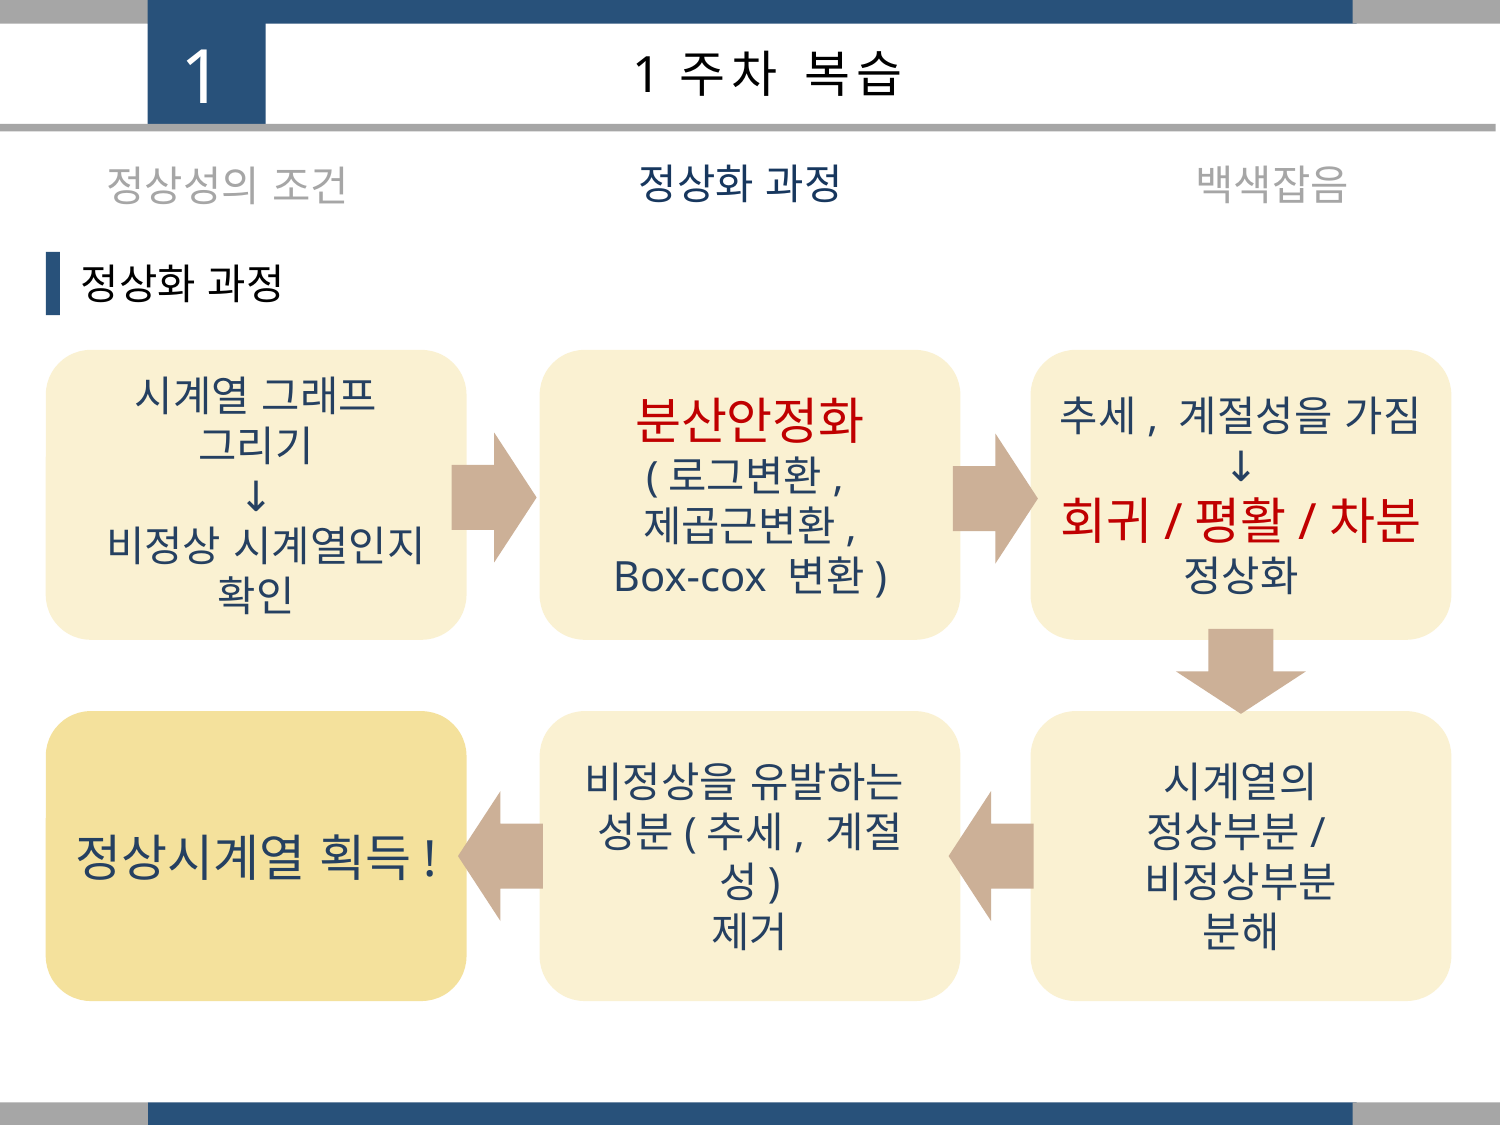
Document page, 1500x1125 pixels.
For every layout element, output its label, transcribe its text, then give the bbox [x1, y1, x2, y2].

text_box 정상화 과정 [593, 150, 889, 216]
text_box 정상시계열 획득! [43, 708, 469, 1004]
text_box 1 [136, 21, 267, 127]
text_box 1주차 복습 [454, 34, 1081, 110]
text_box [145, 0, 268, 122]
text_box 분산안정화 (로그변환,제곱근변환, Box-cox 변환) [537, 347, 963, 642]
text_box 정상성의 조건 [80, 152, 376, 218]
text_box [0, 122, 1498, 133]
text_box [45, 250, 299, 317]
text_box 시계열 그래프 그리기 ↓ 비정상 시계열인지 확인 [43, 347, 469, 642]
text_box 비정상을 유발하는 성분(추세, 계절성) 제거 [537, 708, 963, 1004]
text_box 추세, 계절성을 가짐 ↓ 회귀/평활/차분 정상화 [1028, 347, 1454, 642]
text_box 시계열의 정상부분/비정상부분 분해 [1028, 708, 1454, 1004]
text_box 백색잡음 [1124, 151, 1420, 216]
text_box [946, 789, 1036, 924]
text_box [449, 430, 539, 565]
text_box [456, 789, 545, 924]
text_box [1173, 626, 1308, 716]
text_box [950, 431, 1040, 566]
